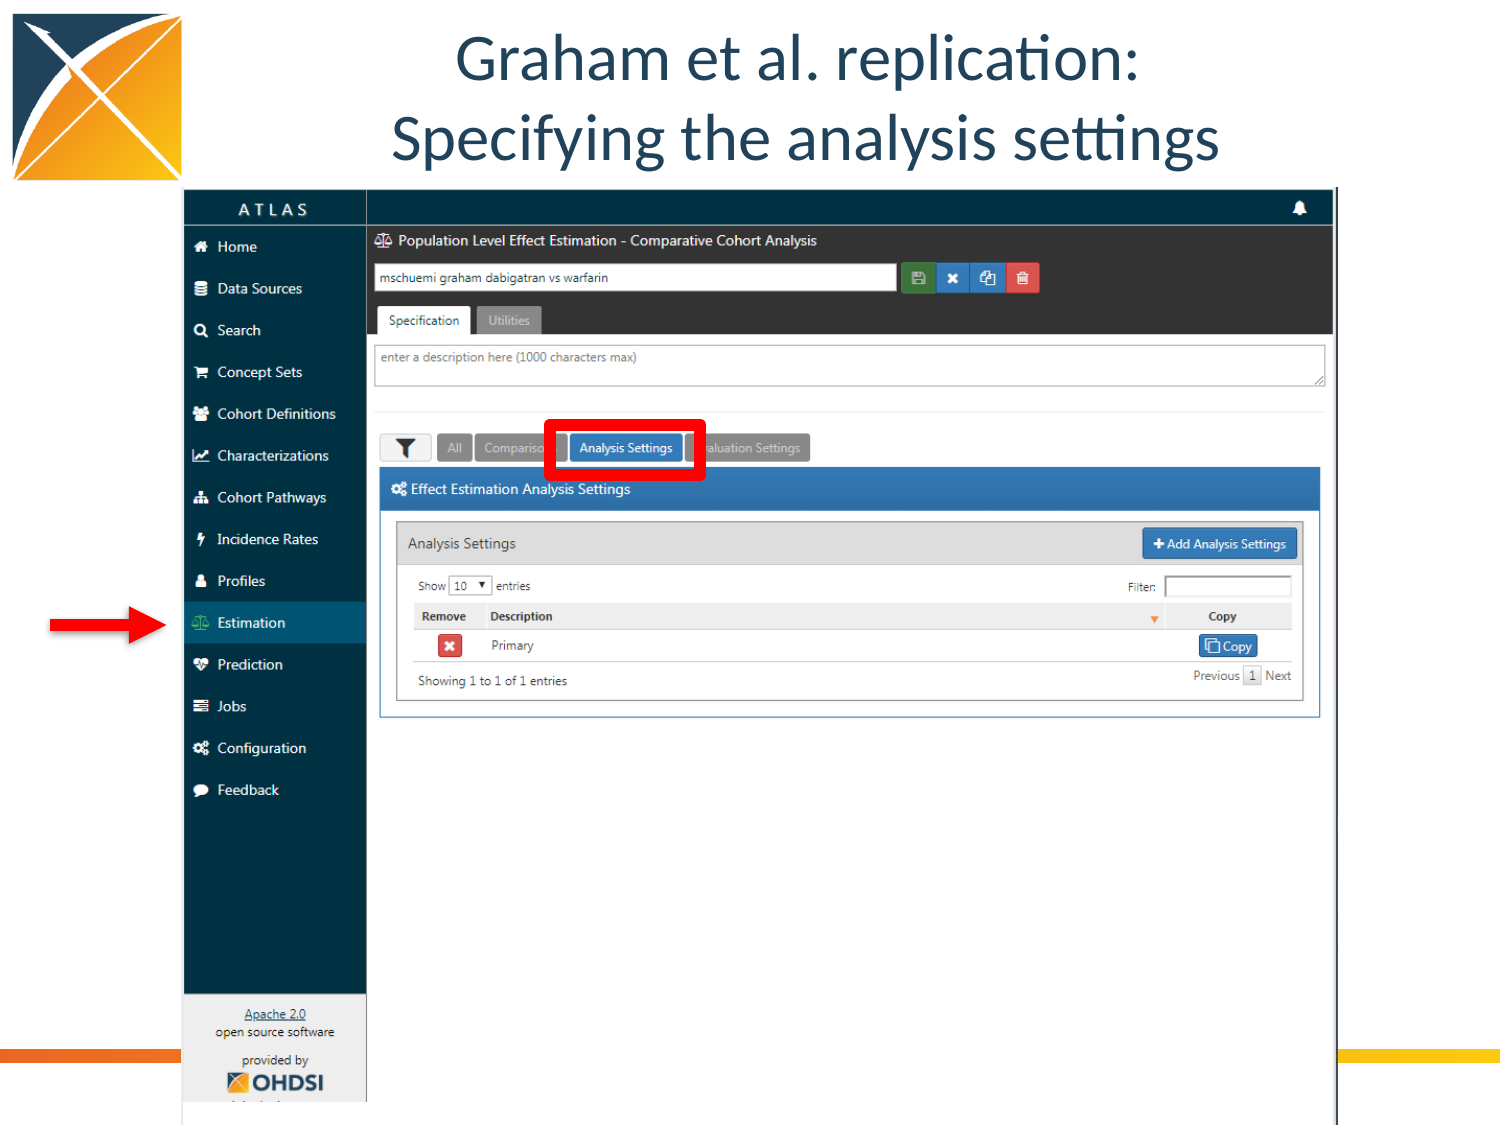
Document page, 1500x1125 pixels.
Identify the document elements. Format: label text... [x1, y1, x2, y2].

picture [0, 0, 1338, 1125]
title Graham et al. replication: Specifying the analysis settings [187, 24, 1425, 163]
